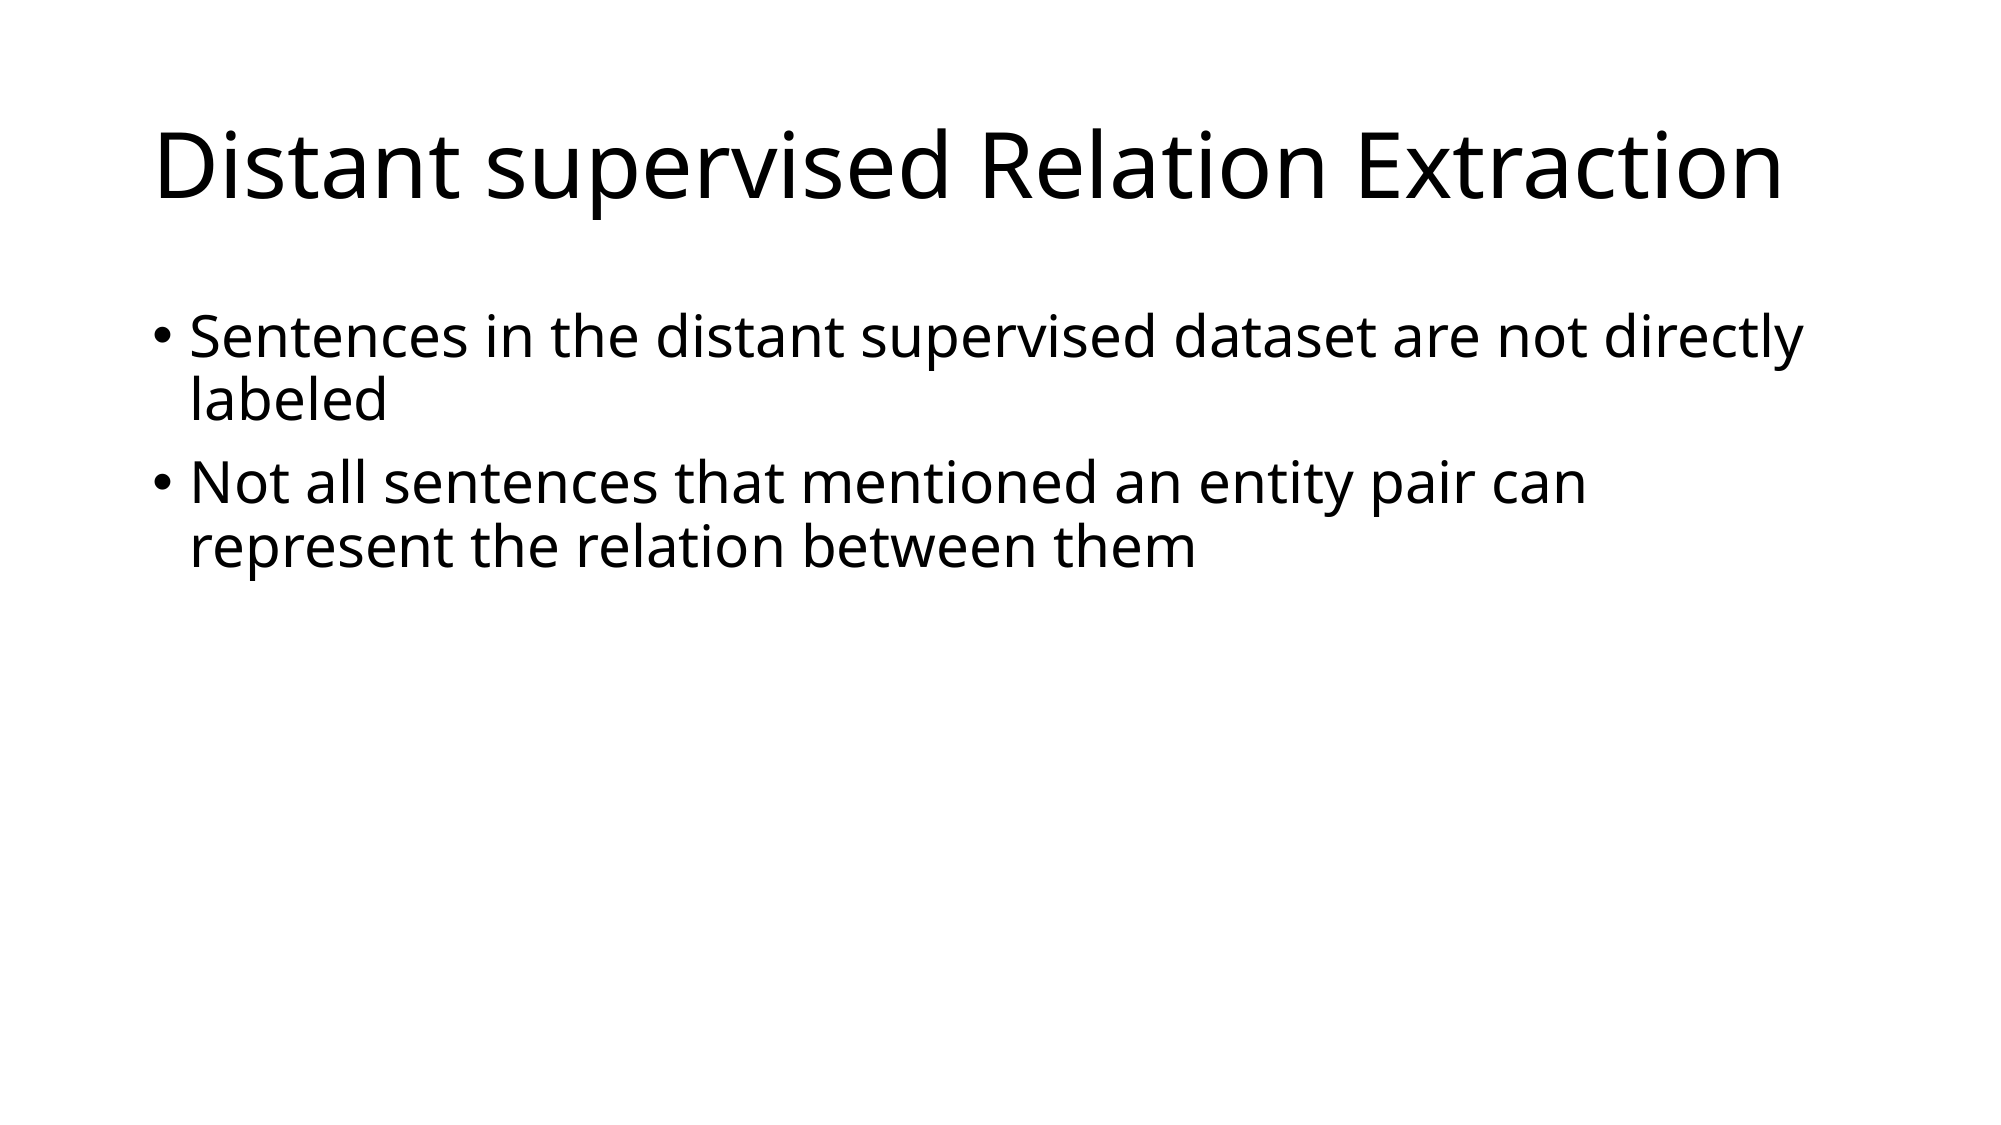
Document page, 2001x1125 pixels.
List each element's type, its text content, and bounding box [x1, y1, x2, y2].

title Distant supervised Relation Extraction [137, 59, 1863, 278]
list Sentences in the distant supervised dataset are not directly labeled Not all sentences that mentioned an entity pair can represent the relation between them [137, 299, 1863, 1014]
